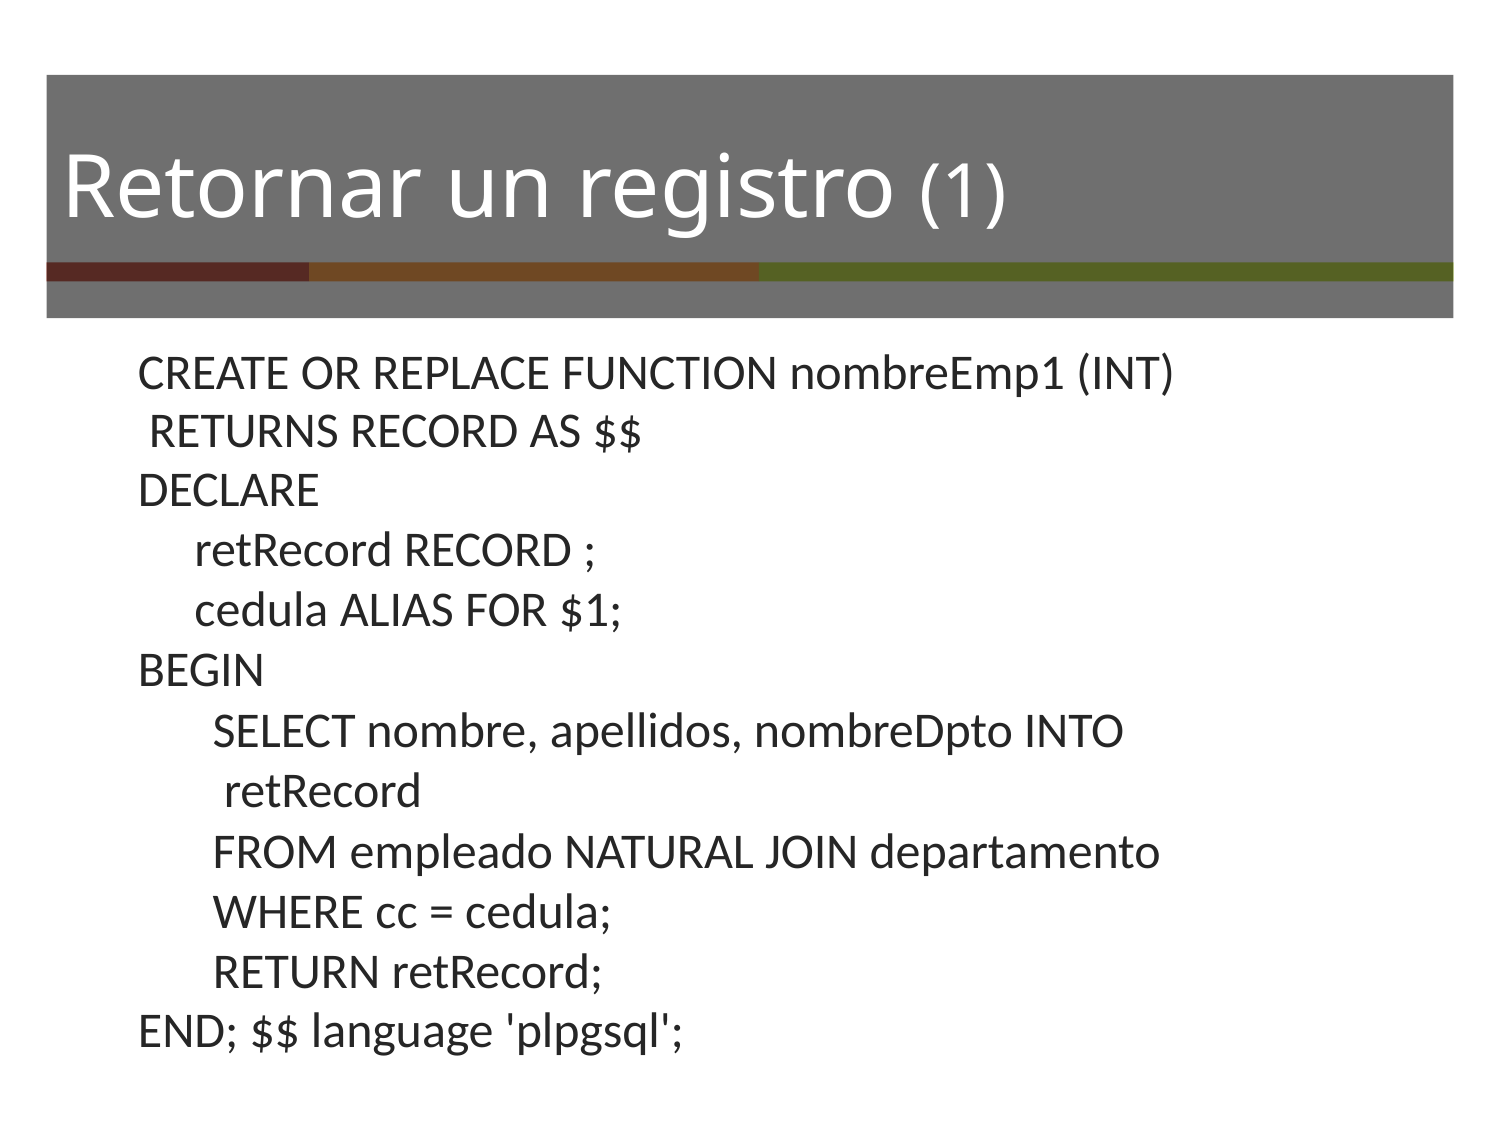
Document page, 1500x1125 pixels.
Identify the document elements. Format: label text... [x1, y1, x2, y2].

text_box CREATE OR REPLACE FUNCTION nombreEmp1 (INT) RETURNS RECORD AS $$ DECLARE retRecord RECORD ; cedula ALIAS FOR $1; BEGIN SELECT nombre, apellidos, nombreDpto INTO retRecord FROM empleado NATURAL JOIN departamento WHERE cc = cedula; RETURN retRecord; END; $$ language 'plpgsql'; [135, 335, 1185, 1058]
title Retornar un registro (1) [46, 74, 1454, 319]
